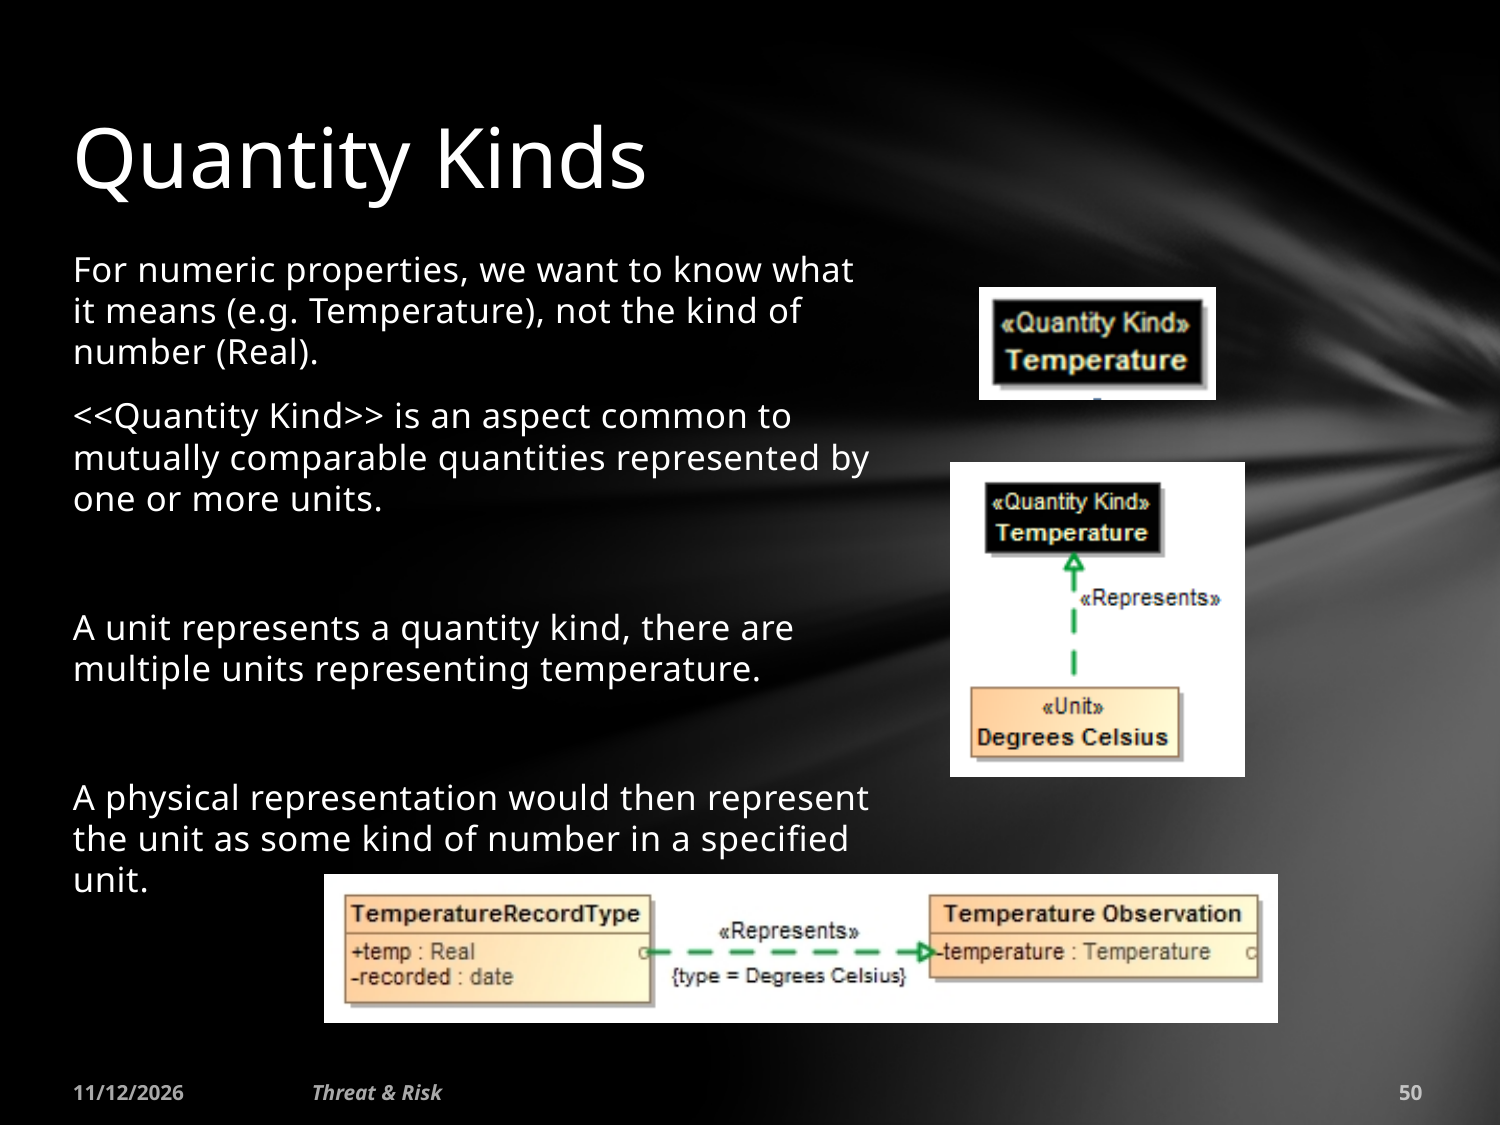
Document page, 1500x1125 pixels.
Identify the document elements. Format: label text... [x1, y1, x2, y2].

picture [979, 287, 1216, 401]
slide_number 50 [1293, 1073, 1438, 1115]
picture [950, 462, 1245, 778]
list For numeric properties, we want to know what it means (e.g. Temperature), not the kind of number (Real). <<Quantity Kind>> is an aspect common to mutually comparable quantities represented by one or more units. A unit represents a quantity kind, there are multiple units representing temperature. A physical representation would then represent the unit as some kind of number in a specified unit. [57, 239, 888, 913]
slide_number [57, 1073, 296, 1115]
title Quantity Kinds [57, 37, 1318, 213]
footer Threat & Risk [296, 1073, 968, 1115]
picture [324, 874, 1278, 1024]
